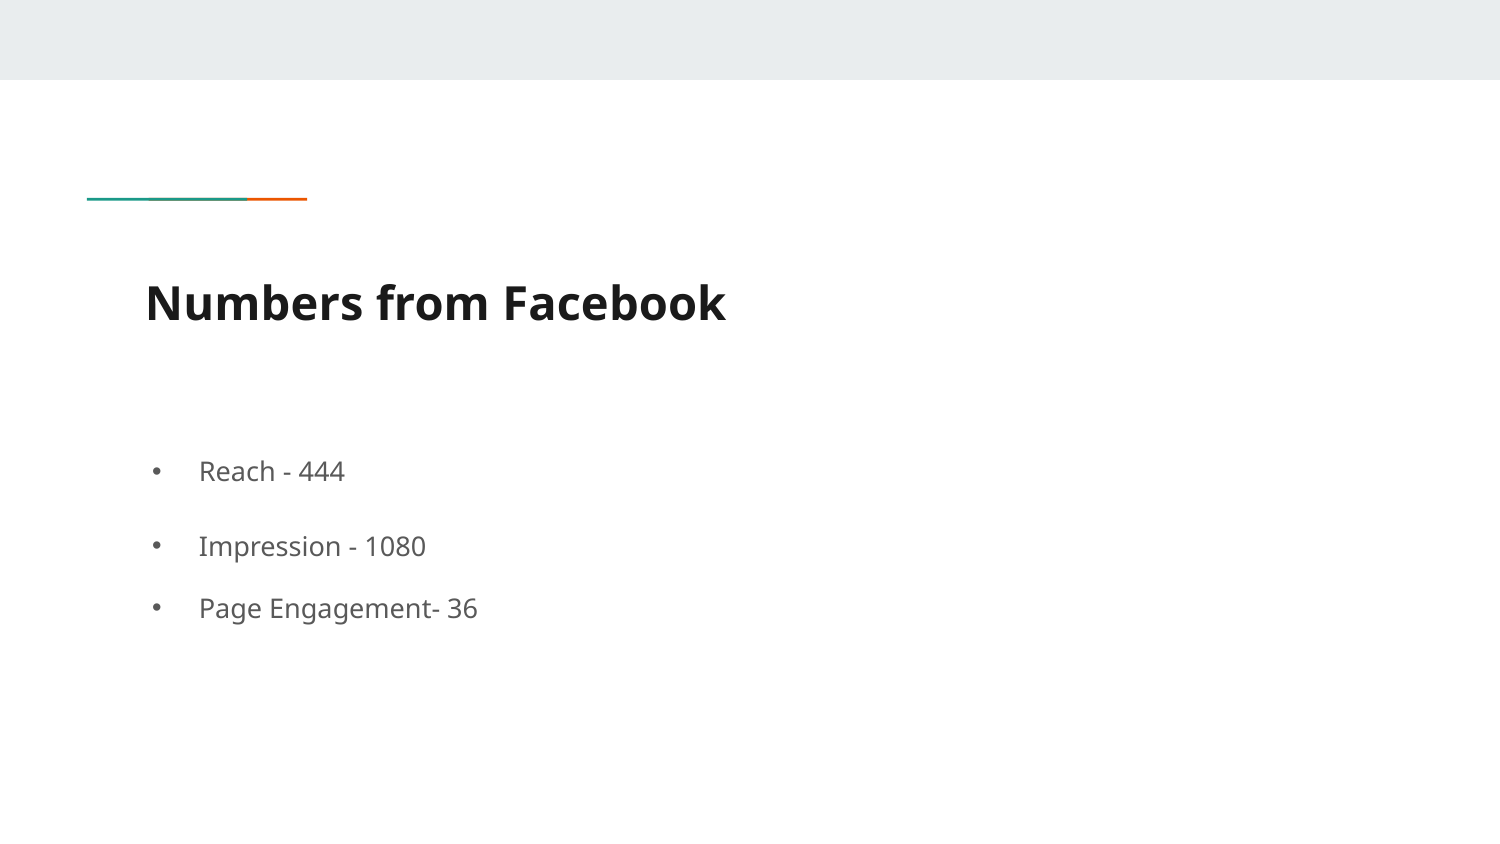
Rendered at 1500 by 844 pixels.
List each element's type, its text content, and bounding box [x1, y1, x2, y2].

title Numbers from Facebook [130, 258, 752, 346]
list Reach - 444 Impression - 1080 Page Engagement- 36 [137, 365, 587, 737]
